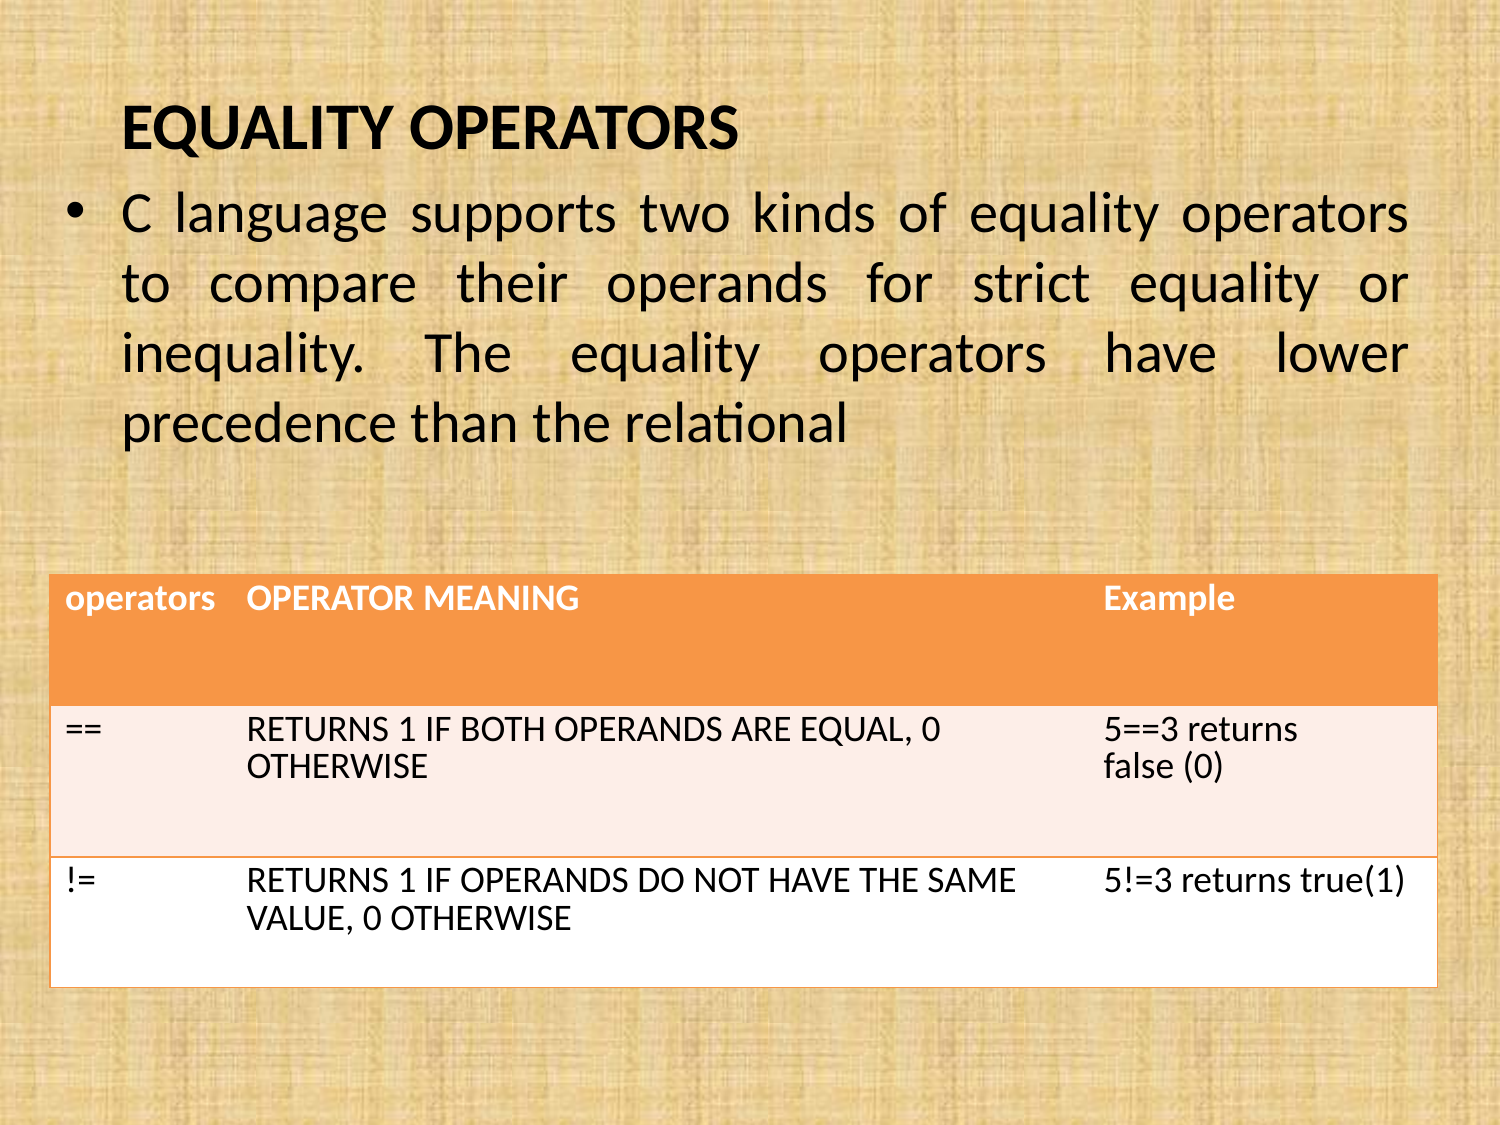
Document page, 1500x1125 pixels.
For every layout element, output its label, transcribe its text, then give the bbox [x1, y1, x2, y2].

table_cell == [51, 706, 232, 856]
table_header OPERATOR MEANING [232, 576, 1088, 705]
table_cell 5==3 returns false (0) [1088, 706, 1437, 856]
table_cell != [51, 858, 232, 987]
picture [0, 0, 1500, 1125]
table_cell RETURNS 1 IF BOTH OPERANDS ARE EQUAL, 0 OTHERWISE [232, 706, 1088, 856]
table_header operators [51, 576, 232, 705]
table_cell RETURNS 1 IF OPERANDS DO NOT HAVE THE SAME VALUE, 0 OTHERWISE [232, 858, 1088, 987]
table_cell 5!=3 returns true(1) [1088, 858, 1437, 987]
list EQUALITY OPERATORS C language supports two kinds of equality operators to compare their operands for strict equality or inequality. The equality operators have lower precedence than the relational [50, 75, 1425, 525]
table_header Example [1088, 576, 1437, 705]
